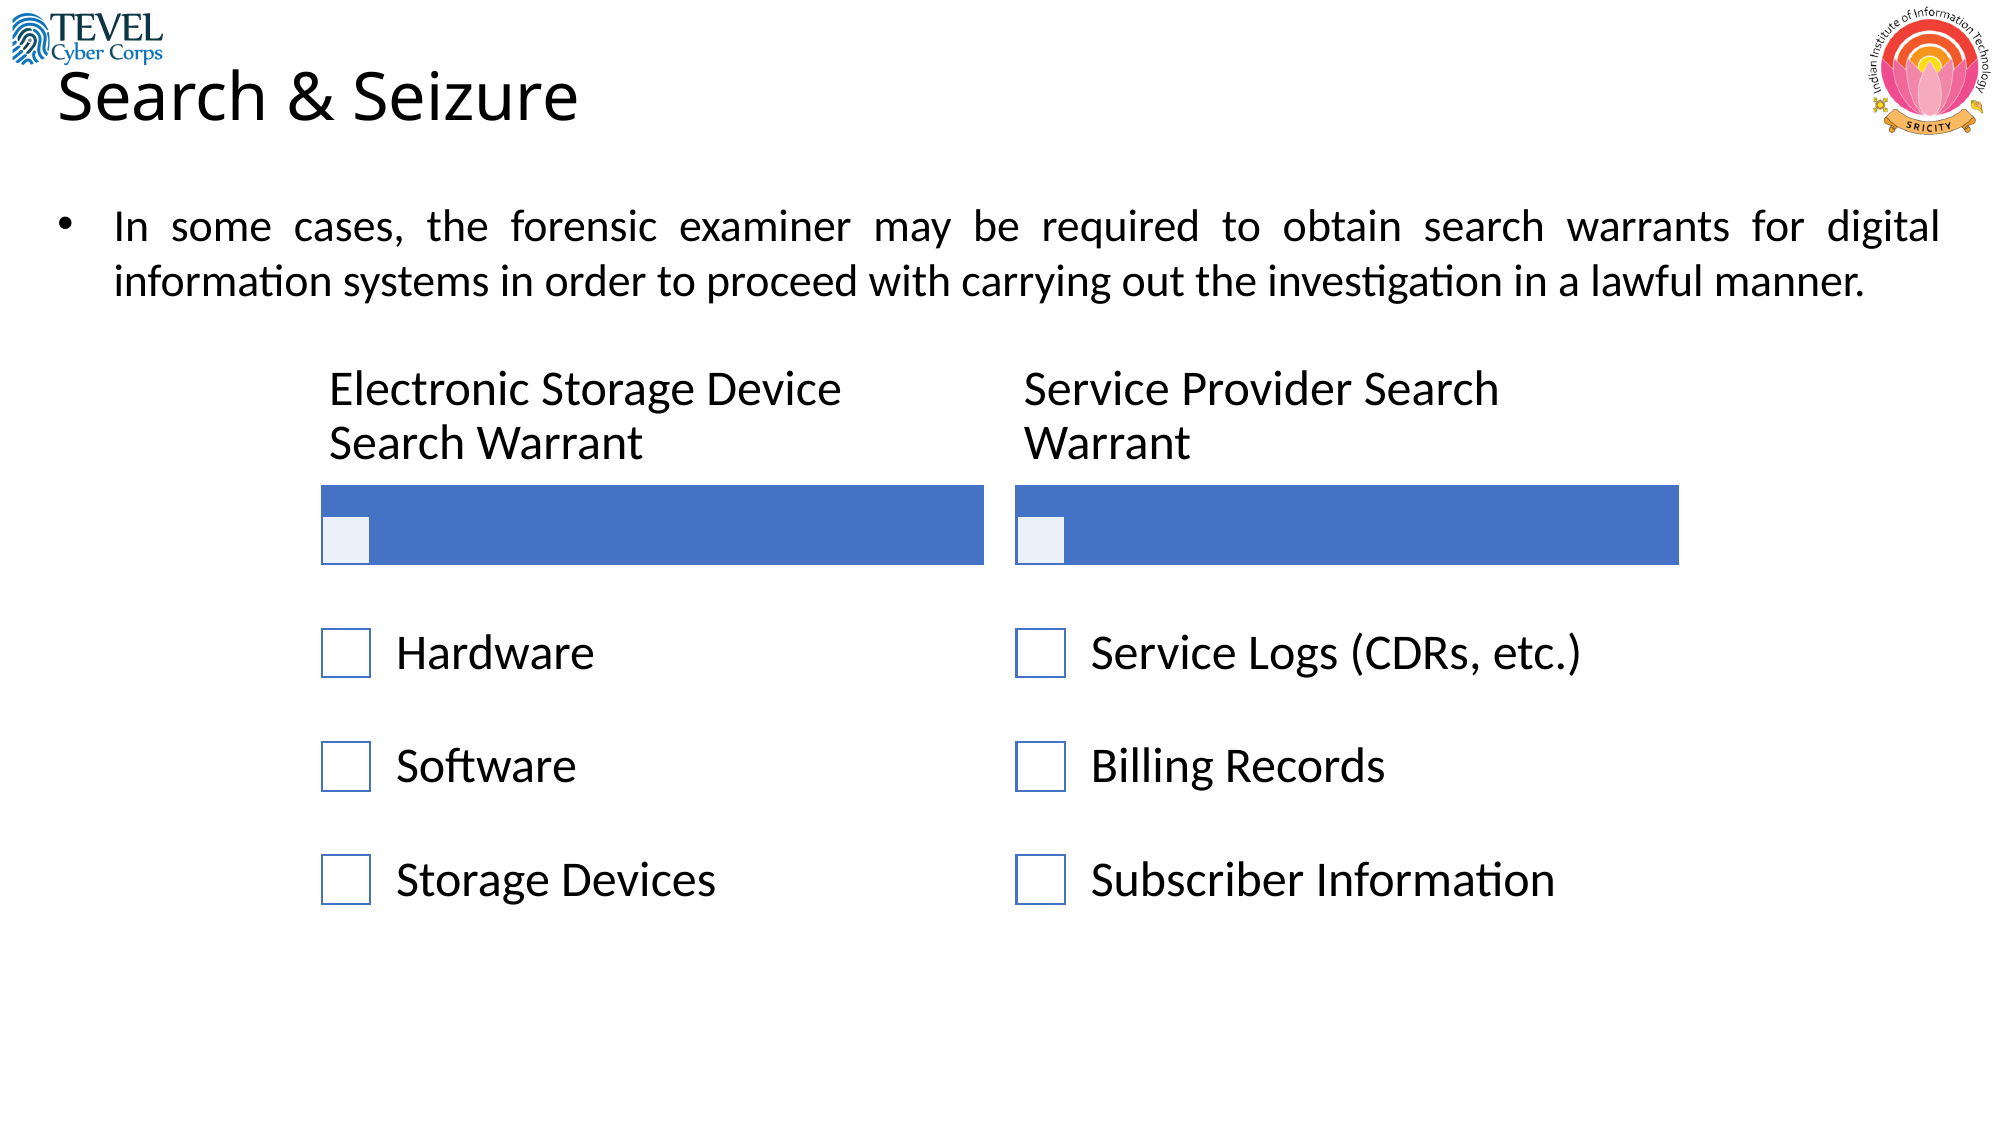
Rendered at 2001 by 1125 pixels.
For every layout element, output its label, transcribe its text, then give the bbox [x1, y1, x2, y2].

picture [10, 10, 42, 67]
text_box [137, 346, 1863, 937]
title Search & Seizure [42, 0, 1958, 188]
picture [1958, 6, 1991, 135]
text_box In some cases, the forensic examiner may be required to obtain search warrants for digital information systems in order to proceed with carrying out the investigation in a lawful manner. [42, 188, 1958, 991]
